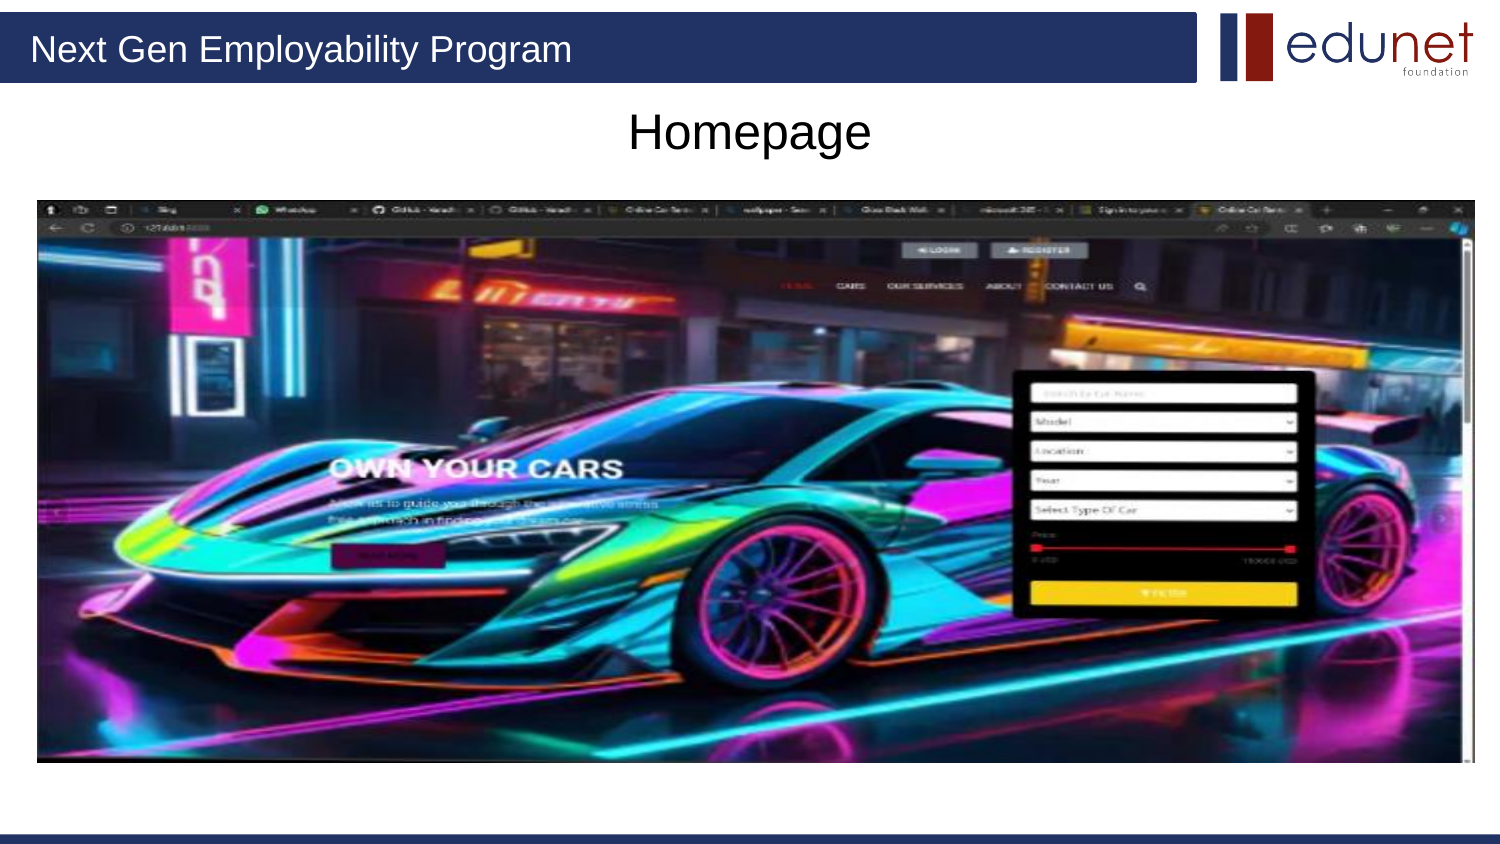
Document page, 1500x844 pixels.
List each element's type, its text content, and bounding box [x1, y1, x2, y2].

title Homepage [25, 100, 1475, 175]
picture [1279, 14, 1482, 83]
picture [37, 200, 1475, 764]
